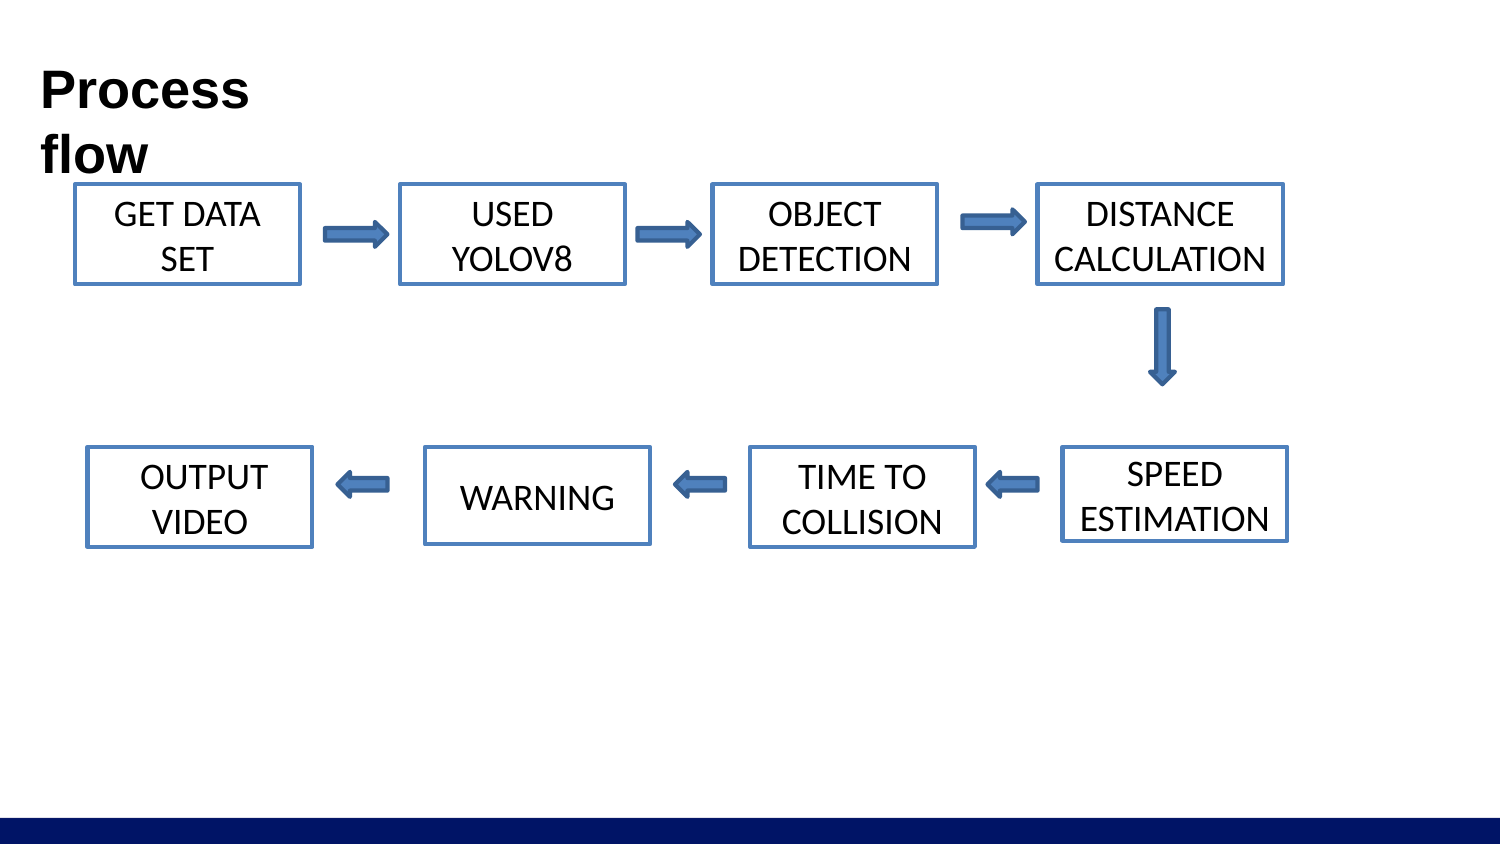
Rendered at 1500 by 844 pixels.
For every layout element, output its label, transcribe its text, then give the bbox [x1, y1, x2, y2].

text_box DISTANCE CALCULATION [1035, 182, 1285, 286]
text_box WARNING [423, 445, 652, 546]
text_box [672, 469, 728, 499]
text_box [635, 219, 703, 249]
text_box [322, 219, 390, 249]
text_box OUTPUT VIDEO [85, 445, 314, 549]
text_box [985, 469, 1040, 499]
text_box USED YOLOV8 [398, 182, 627, 286]
text_box GET DATA SET [73, 182, 302, 286]
text_box OBJECT DETECTION [710, 182, 939, 286]
text_box [54, 172, 225, 234]
text_box [335, 469, 390, 499]
text_box [960, 207, 1027, 237]
text_box [1148, 307, 1177, 387]
picture [0, 817, 1500, 844]
title Process flow [38, 52, 370, 196]
text_box SPEED ESTIMATION [1060, 445, 1289, 543]
text_box TIME TO COLLISION [748, 445, 977, 549]
